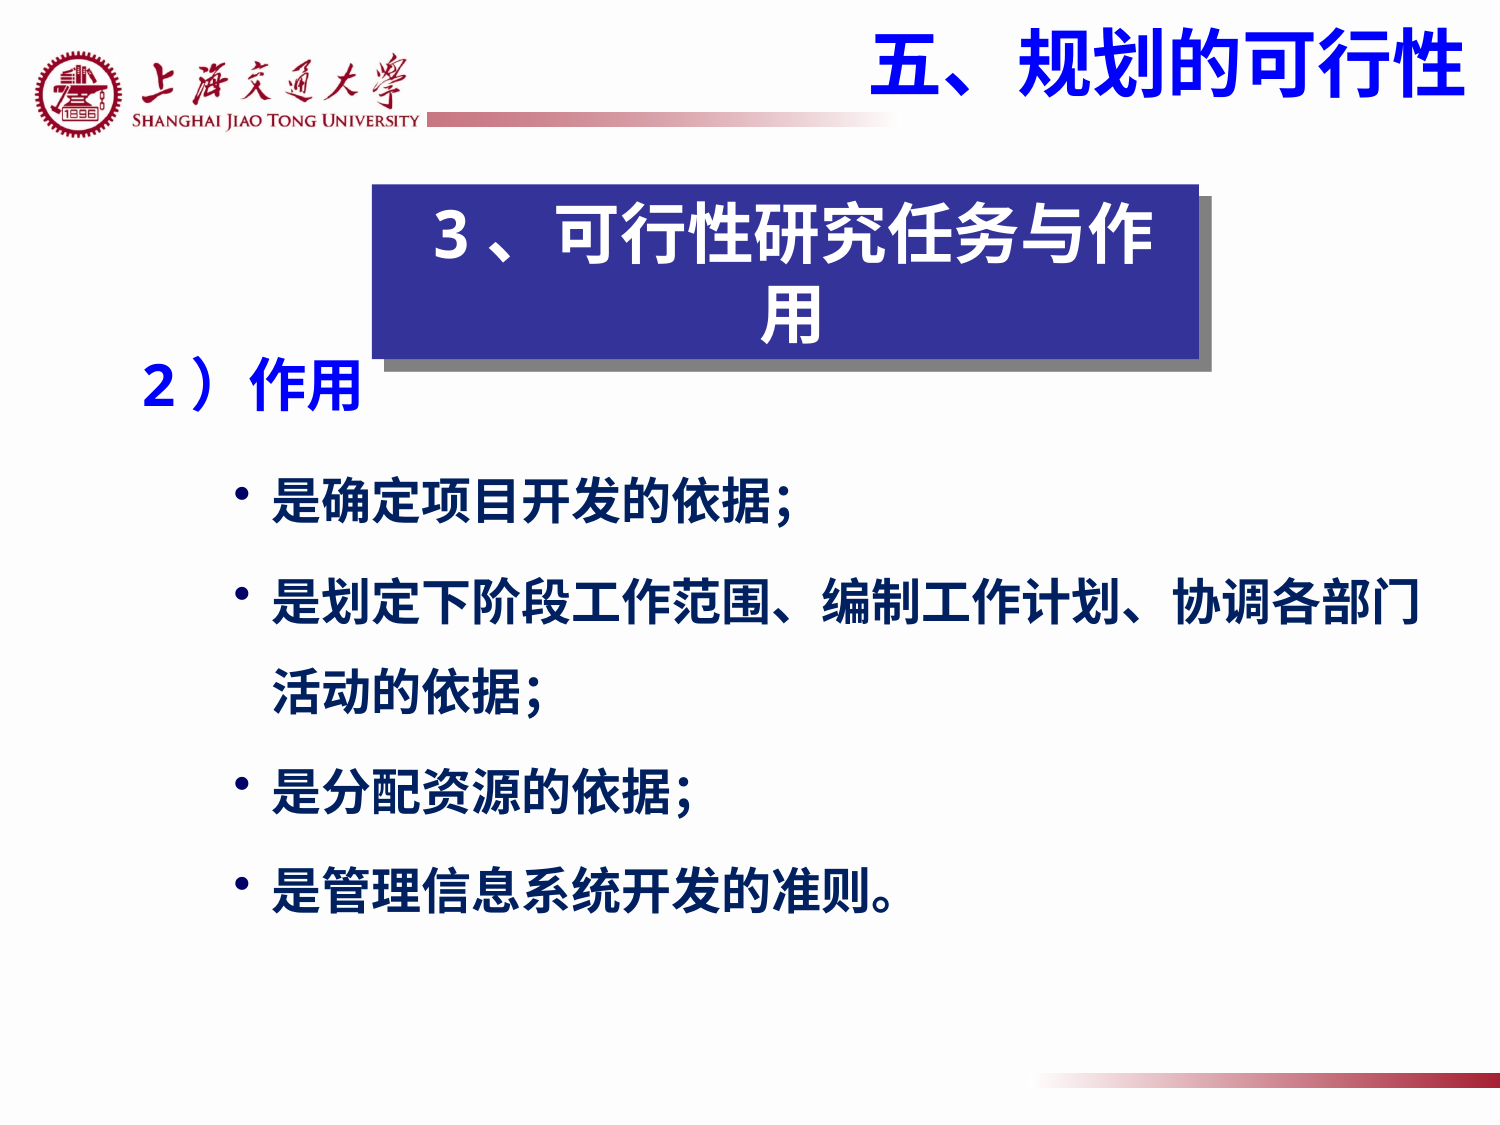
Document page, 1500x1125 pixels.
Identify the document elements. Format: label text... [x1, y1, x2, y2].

text_box 3、可行性研究任务与作用 [371, 184, 1199, 326]
text_box 五、规划的可行性 [207, 7, 1483, 116]
picture [0, 0, 1500, 1125]
text_box 2）作用 [64, 326, 1447, 433]
list 是确定项目开发的依据； 是划定下阶段工作范围、编制工作计划、协调各部门活动的依据； 是分配资源的依据； 是管理信息系统开发的准则。 [11, 432, 1483, 1095]
